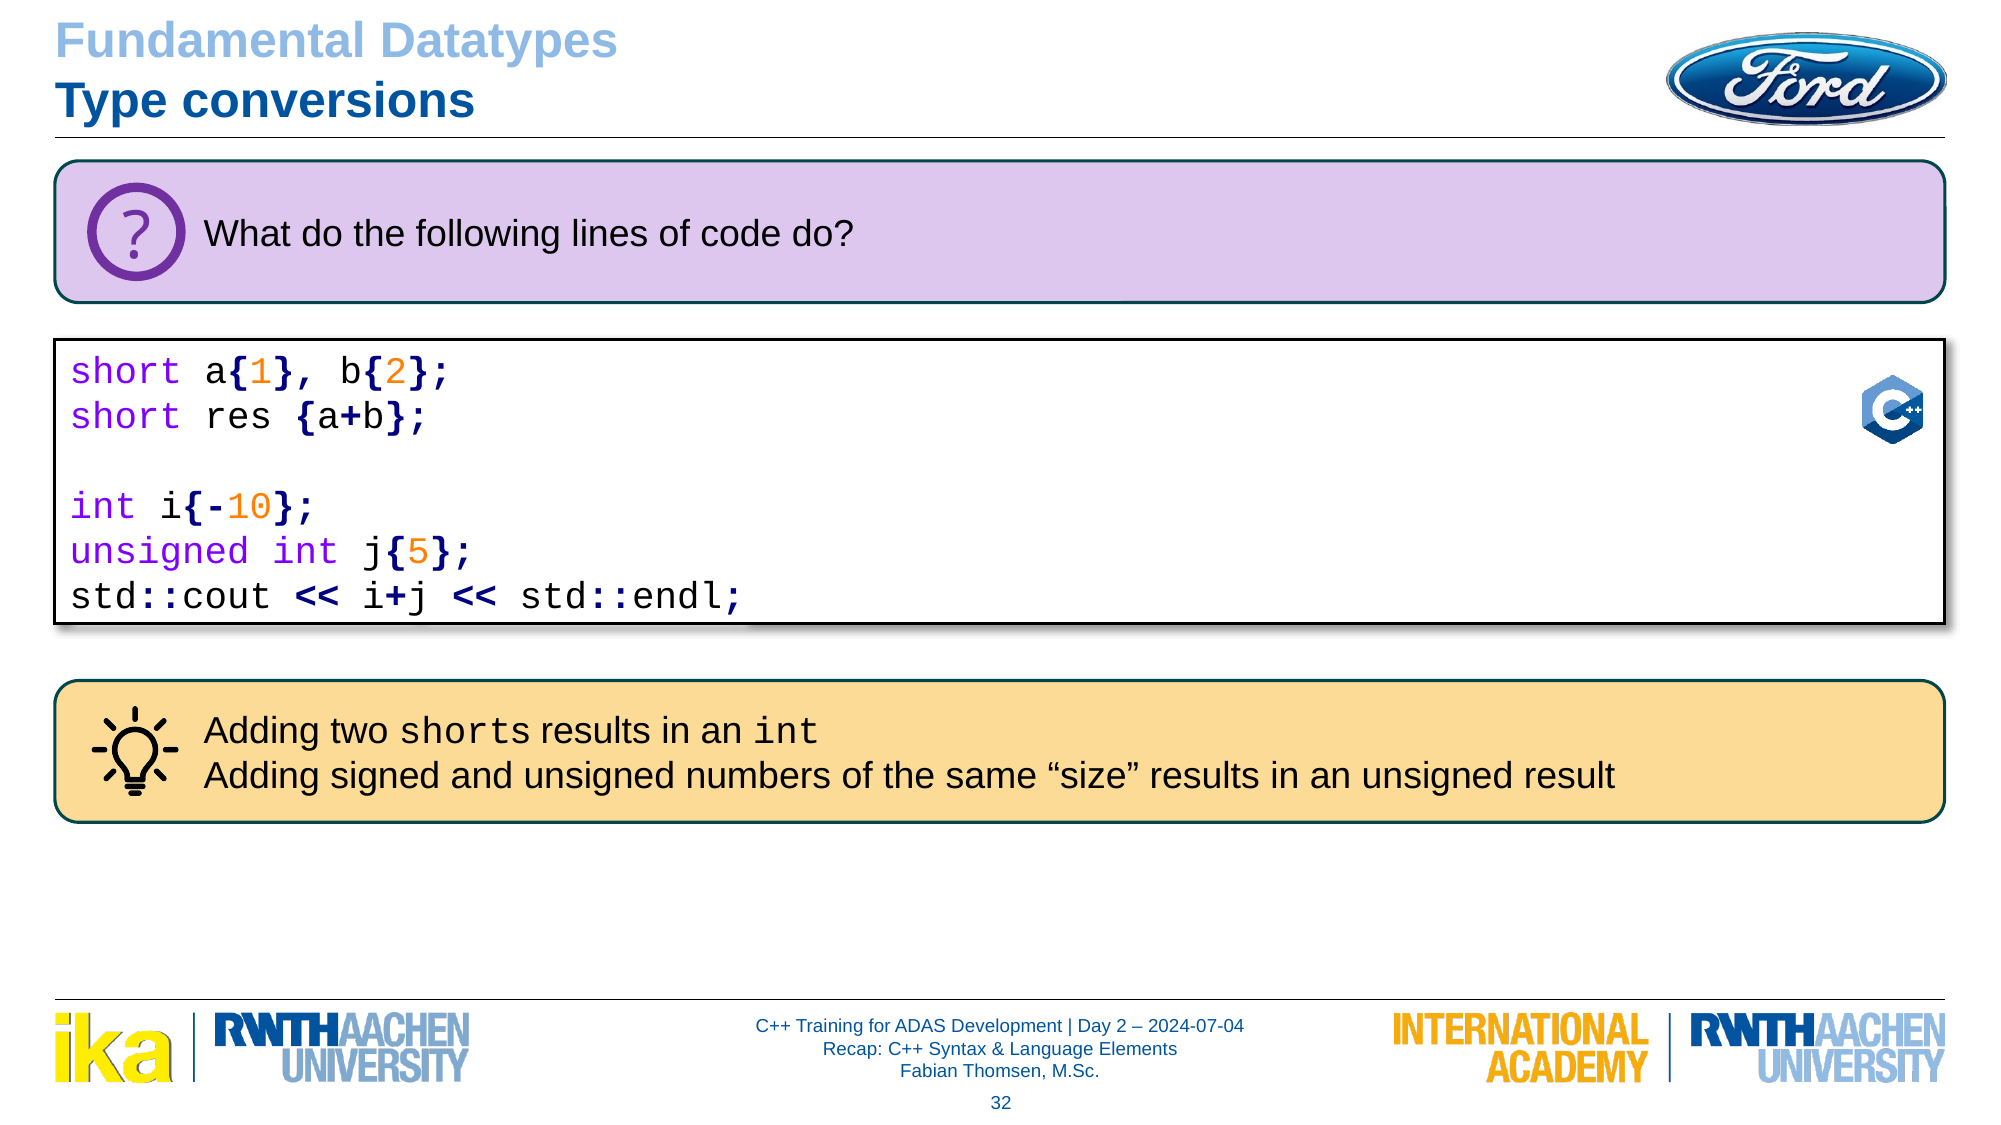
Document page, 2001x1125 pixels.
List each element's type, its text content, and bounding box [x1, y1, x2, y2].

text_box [54, 680, 1945, 823]
slide_number 32 [962, 1082, 1040, 1122]
list Fundamental Datatypes Type conversions [55, 7, 1945, 129]
picture [55, 1012, 469, 1083]
picture [1394, 1012, 1945, 1083]
text_box short a{1}, b{2}; short res {a+b}; int i{-10}; unsigned int j{5}; std::cout << i+j << std::endl; [54, 338, 1946, 625]
picture [1862, 375, 1923, 444]
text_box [54, 160, 1945, 303]
